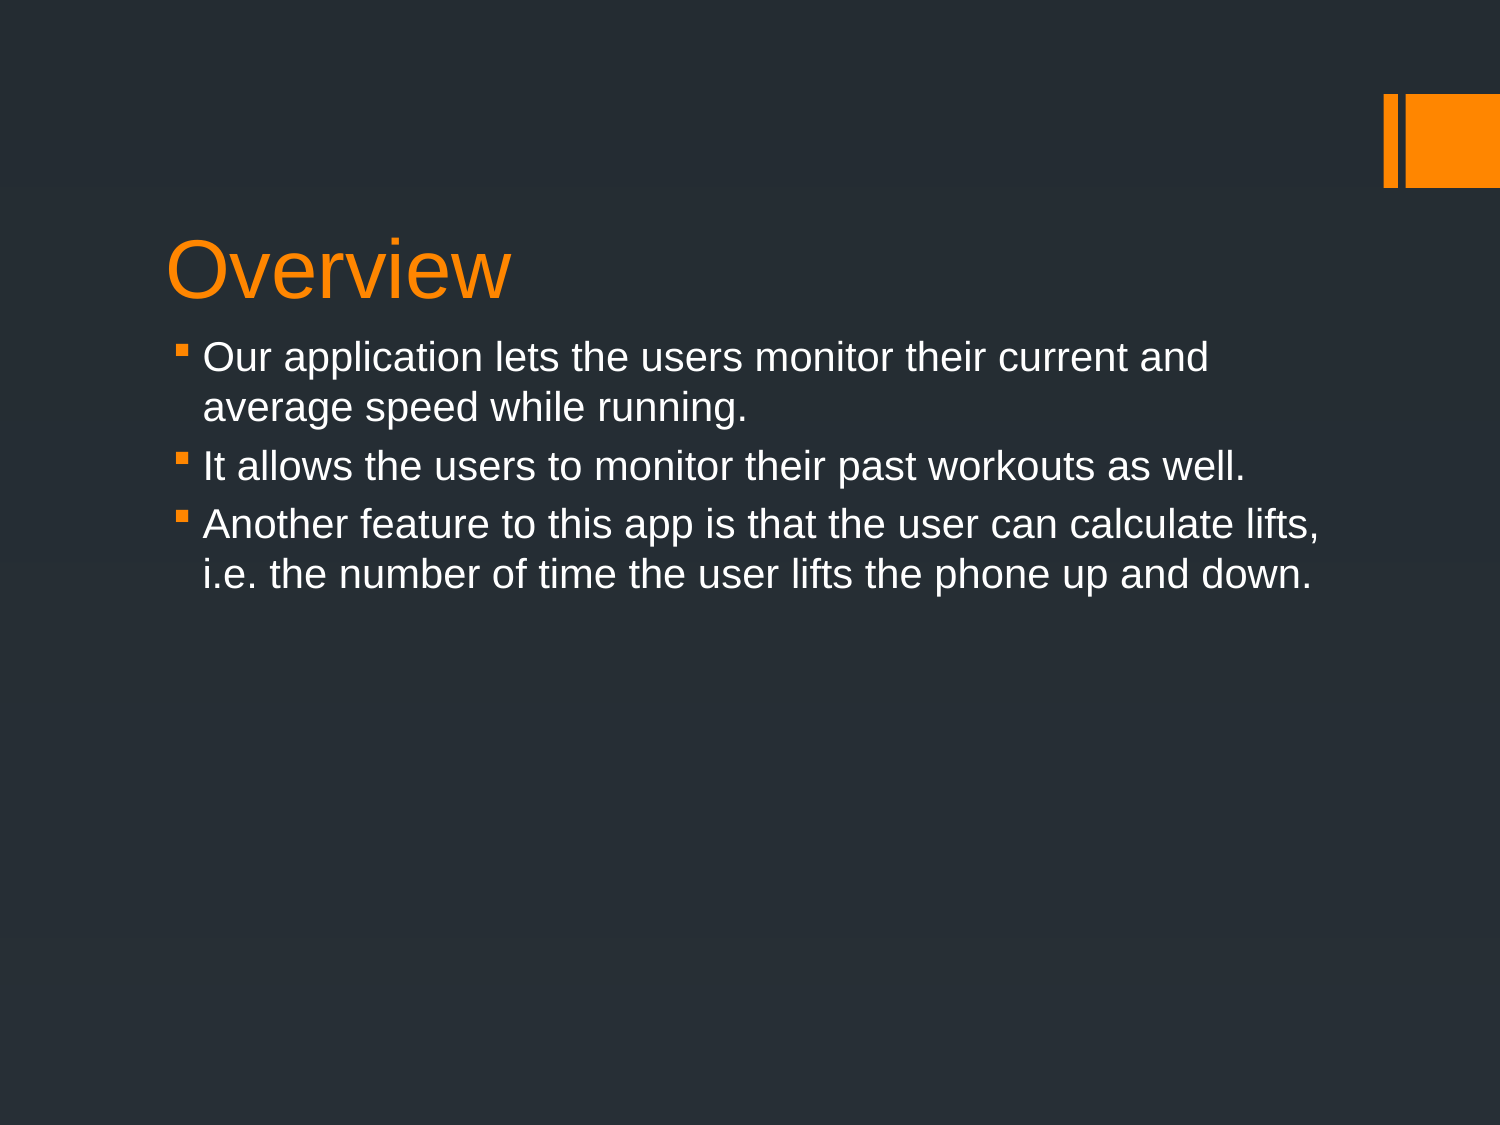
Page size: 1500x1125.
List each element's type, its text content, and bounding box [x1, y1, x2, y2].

list Our application lets the users monitor their current and average speed while running. It allows the users to monitor their past workouts as well. Another feature to this app is that the user can calculate lifts, i.e. the number of time the user lifts the phone up and down. [150, 322, 1350, 1035]
title Overview [150, 133, 1350, 322]
